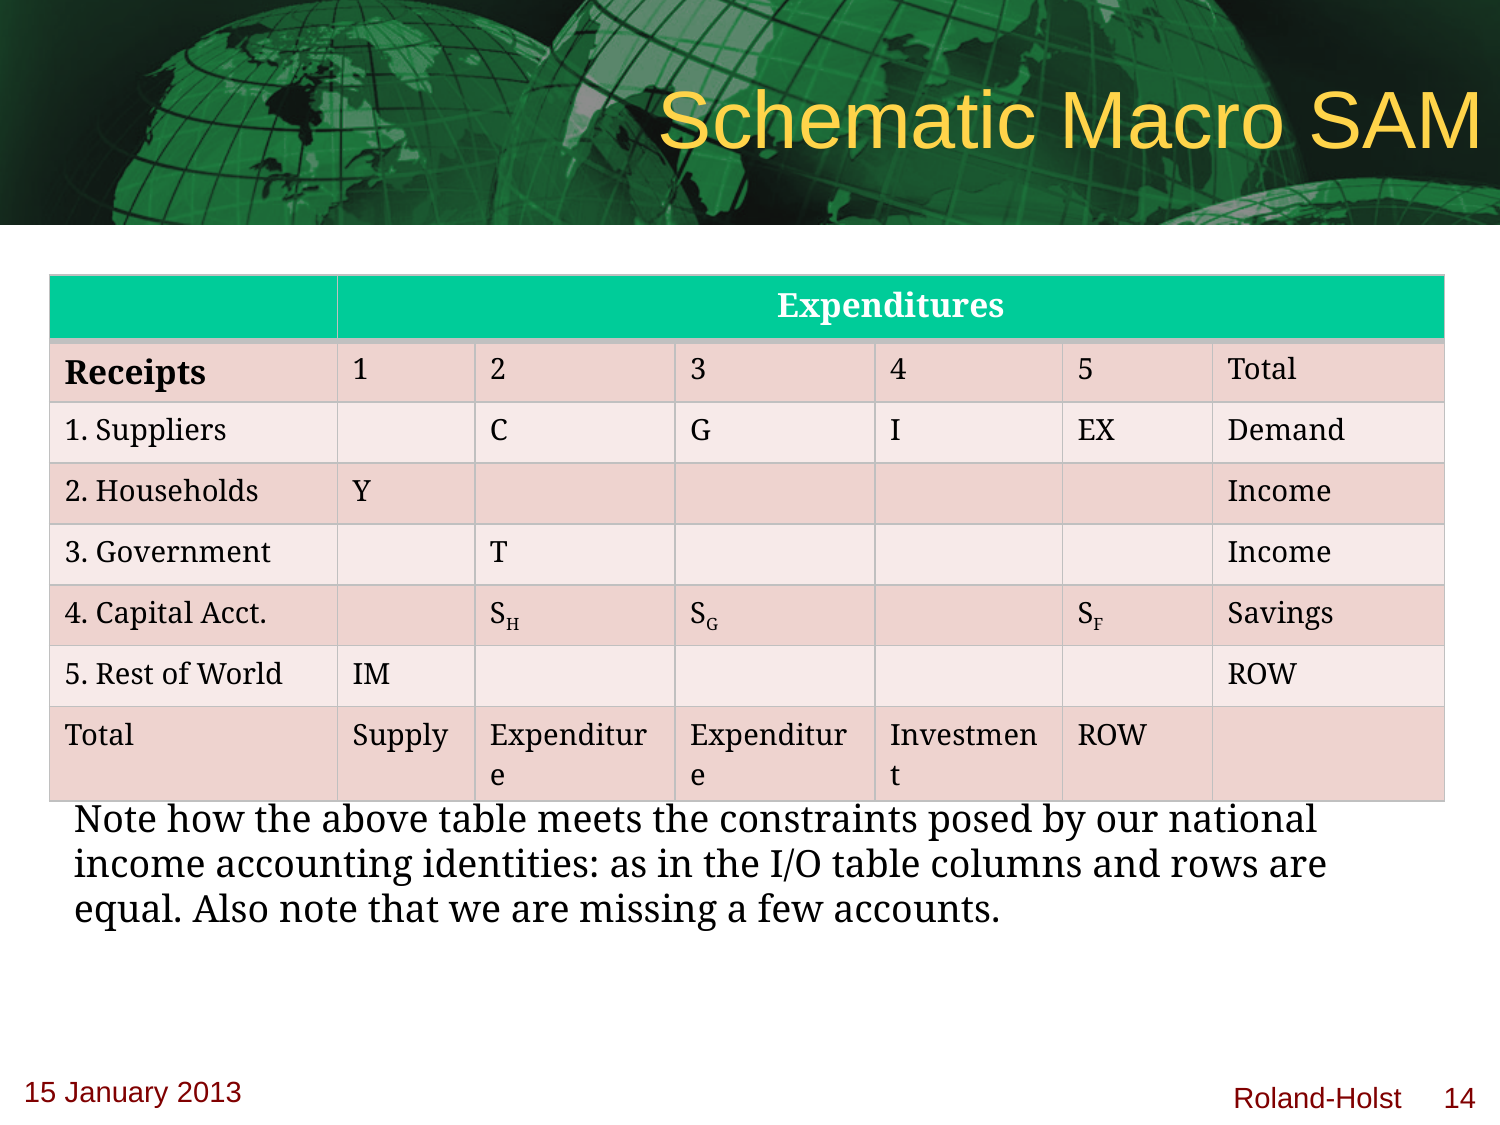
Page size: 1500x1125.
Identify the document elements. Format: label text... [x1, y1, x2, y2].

table_cell [876, 646, 1062, 706]
table_cell Expenditure [476, 707, 674, 787]
table_cell [476, 646, 674, 706]
table_cell EX [1063, 403, 1212, 462]
table_cell I [876, 403, 1062, 462]
table_cell Supply [338, 707, 474, 787]
table_cell [676, 646, 874, 706]
table_cell IM [338, 646, 474, 706]
table_cell Income [1213, 464, 1444, 523]
table_cell Demand [1213, 403, 1444, 462]
table_cell 3 [676, 344, 874, 401]
table_cell [1063, 525, 1212, 584]
table_cell Expenditure [676, 707, 874, 787]
table_cell 5. Rest of World [50, 646, 337, 706]
table_cell [338, 586, 474, 645]
table_cell Total [1213, 344, 1444, 401]
table_cell [338, 403, 474, 462]
table_cell [1213, 707, 1444, 787]
table_cell Receipts [50, 344, 337, 401]
table_cell 4. Capital Acct. [50, 586, 337, 645]
table_cell SH [476, 586, 674, 645]
table_cell ROW [1213, 646, 1444, 706]
table_cell [1063, 464, 1212, 523]
table_cell Investment [876, 707, 1062, 787]
table_cell ROW [1063, 707, 1212, 787]
table_cell [876, 586, 1062, 645]
table_cell [876, 525, 1062, 584]
table_cell [676, 464, 874, 523]
table_cell SF [1063, 586, 1212, 645]
title Schematic Macro SAM [382, 22, 1500, 211]
table_cell [1063, 646, 1212, 706]
table_cell 2. Households [50, 464, 337, 523]
table_cell Total [50, 707, 337, 800]
table_cell Income [1213, 525, 1444, 584]
table_cell C [476, 403, 674, 462]
table_cell 3. Government [50, 525, 337, 584]
table_cell 4 [876, 344, 1062, 401]
table_cell T [476, 525, 674, 584]
table_cell Savings [1213, 586, 1444, 645]
table_cell [338, 525, 474, 584]
table_cell 5 [1063, 344, 1212, 401]
table_cell [876, 464, 1062, 523]
table_cell 1 [338, 344, 474, 401]
table_cell SG [676, 586, 874, 645]
table_cell [476, 464, 674, 523]
picture [0, 0, 1500, 225]
table_cell [676, 525, 874, 584]
text_box Note how the above table meets the constraints posed by our national income accounting identities: as in the I/O table columns and rows are equal. Also note that we are missing a few accounts. [59, 787, 1450, 938]
table_cell Y [338, 464, 474, 523]
table_cell G [676, 403, 874, 462]
table_header Expenditures [338, 276, 1444, 338]
table_header [50, 276, 337, 338]
table_cell 1. Suppliers [50, 403, 337, 462]
table_cell 2 [476, 344, 674, 401]
